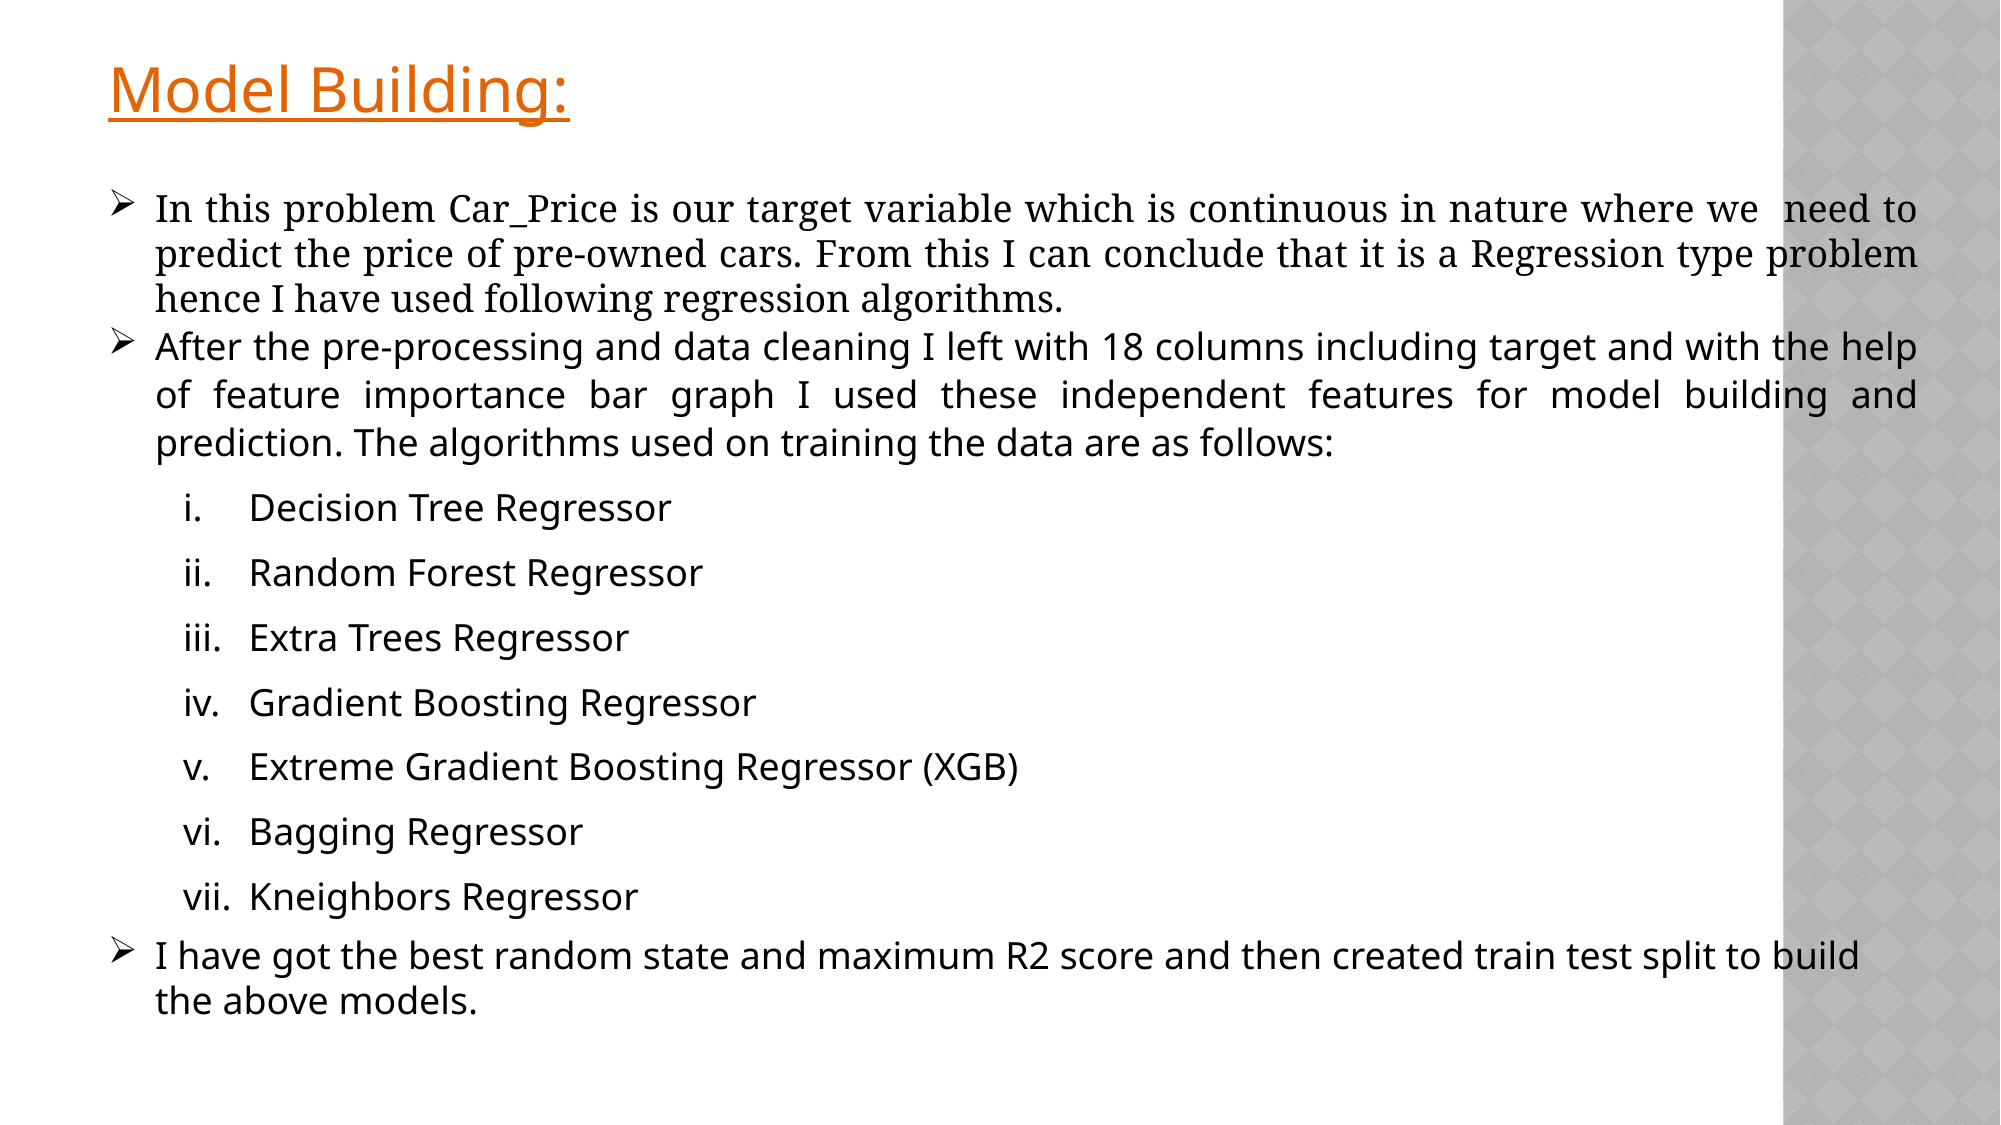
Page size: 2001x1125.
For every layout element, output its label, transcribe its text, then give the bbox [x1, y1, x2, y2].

text_box I have got the best random state and maximum R2 score and then created train test split to build the above models. [93, 924, 1935, 1075]
text_box Model Building: [93, 42, 1935, 133]
text_box In this problem Car_Price is our target variable which is continuous in nature where we need to predict the price of pre-owned cars. From this I can conclude that it is a Regression type problem hence I have used following regression algorithms. After the pre-processing and data cleaning I left with 18 columns including target and with the help of feature importance bar graph I used these independent features for model building and prediction. The algorithms used on training the data are as follows: Decision Tree Regressor Random Forest Regressor Extra Trees Regressor Gradient Boosting Regressor Extreme Gradient Boosting Regressor (XGB) Bagging Regressor Kneighbors Regressor [93, 177, 1935, 924]
